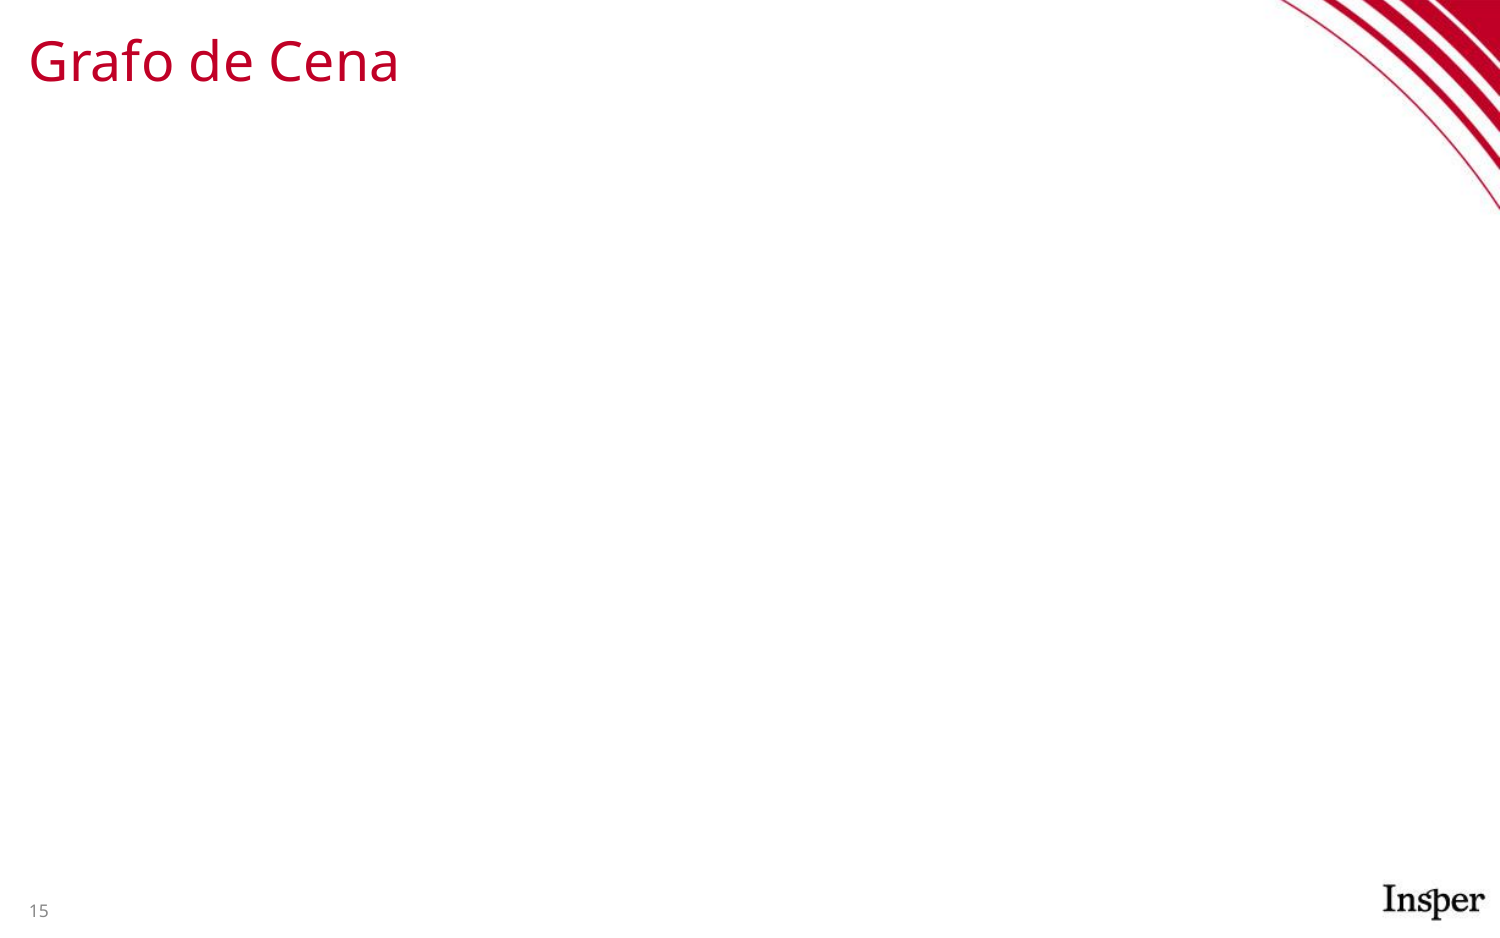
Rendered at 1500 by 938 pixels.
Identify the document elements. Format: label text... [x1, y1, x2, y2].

title Grafo de Cena [13, 18, 1397, 104]
slide_number 15 [0, 887, 78, 938]
picture [249, 0, 1500, 938]
